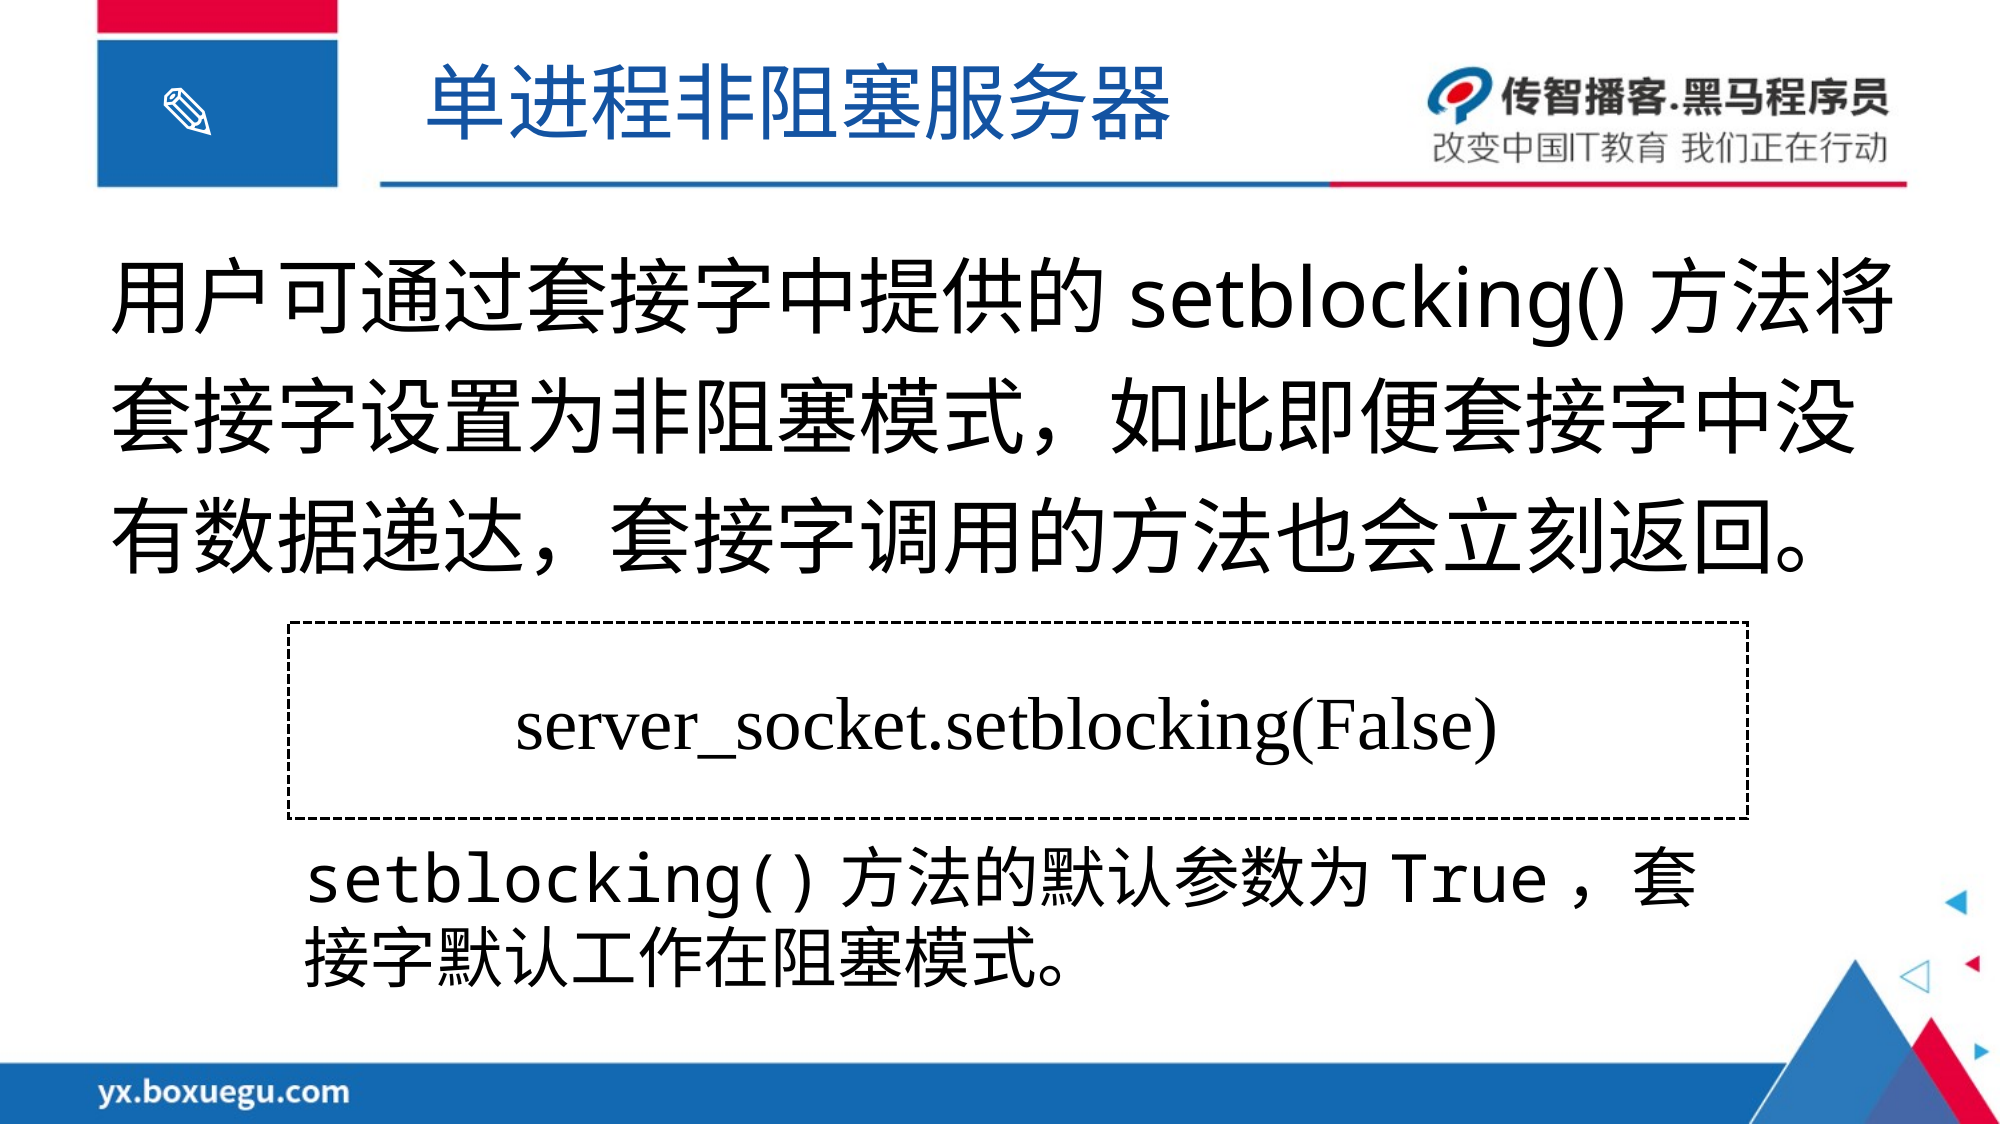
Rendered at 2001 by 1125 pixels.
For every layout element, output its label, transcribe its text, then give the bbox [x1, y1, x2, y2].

picture [0, 0, 2000, 1124]
text_box setblocking()方法的默认参数为True，套接字默认工作在阻塞模式。 [288, 828, 1748, 1004]
text_box 用户可通过套接字中提供的setblocking()方法将套接字设置为非阻塞模式，如此即便套接字中没有数据递达，套接字调用的方法也会立刻返回。 [94, 216, 1938, 592]
text_box 单进程非阻塞服务器 [409, 43, 1292, 158]
text_box [288, 622, 1748, 819]
text_box server_socket.setblocking(False) [500, 667, 1533, 773]
